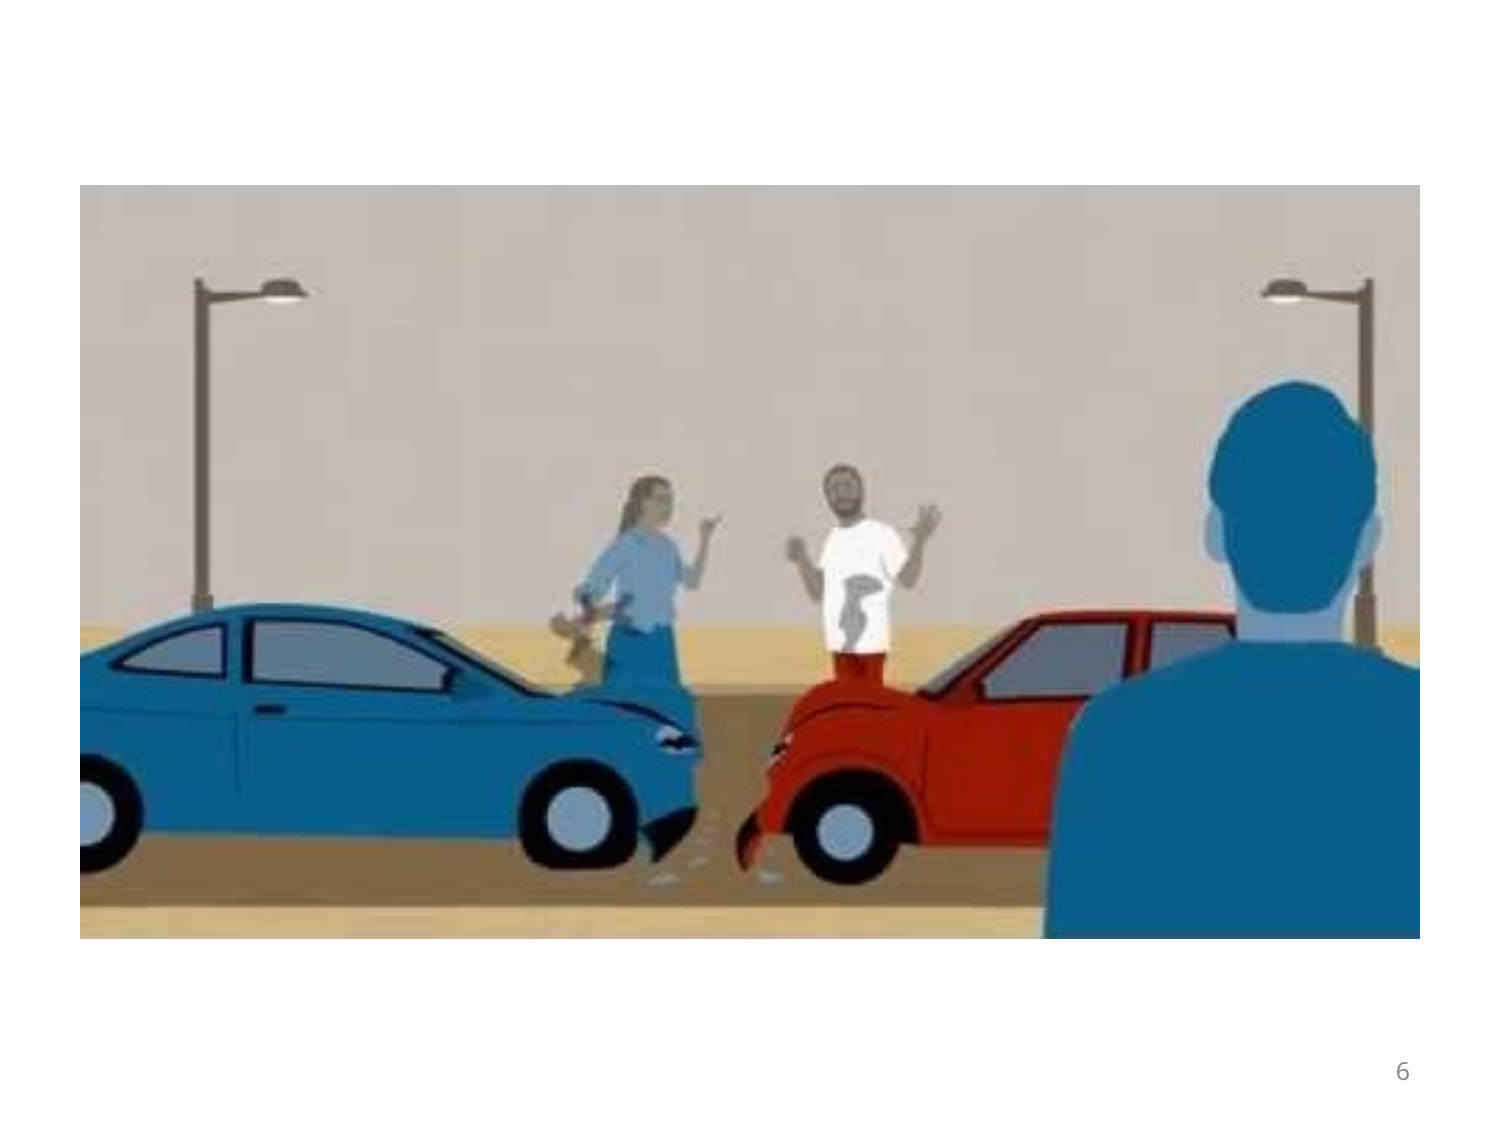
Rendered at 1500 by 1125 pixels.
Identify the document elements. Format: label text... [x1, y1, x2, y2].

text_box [78, 184, 1422, 941]
slide_number 6 [1074, 1042, 1425, 1103]
